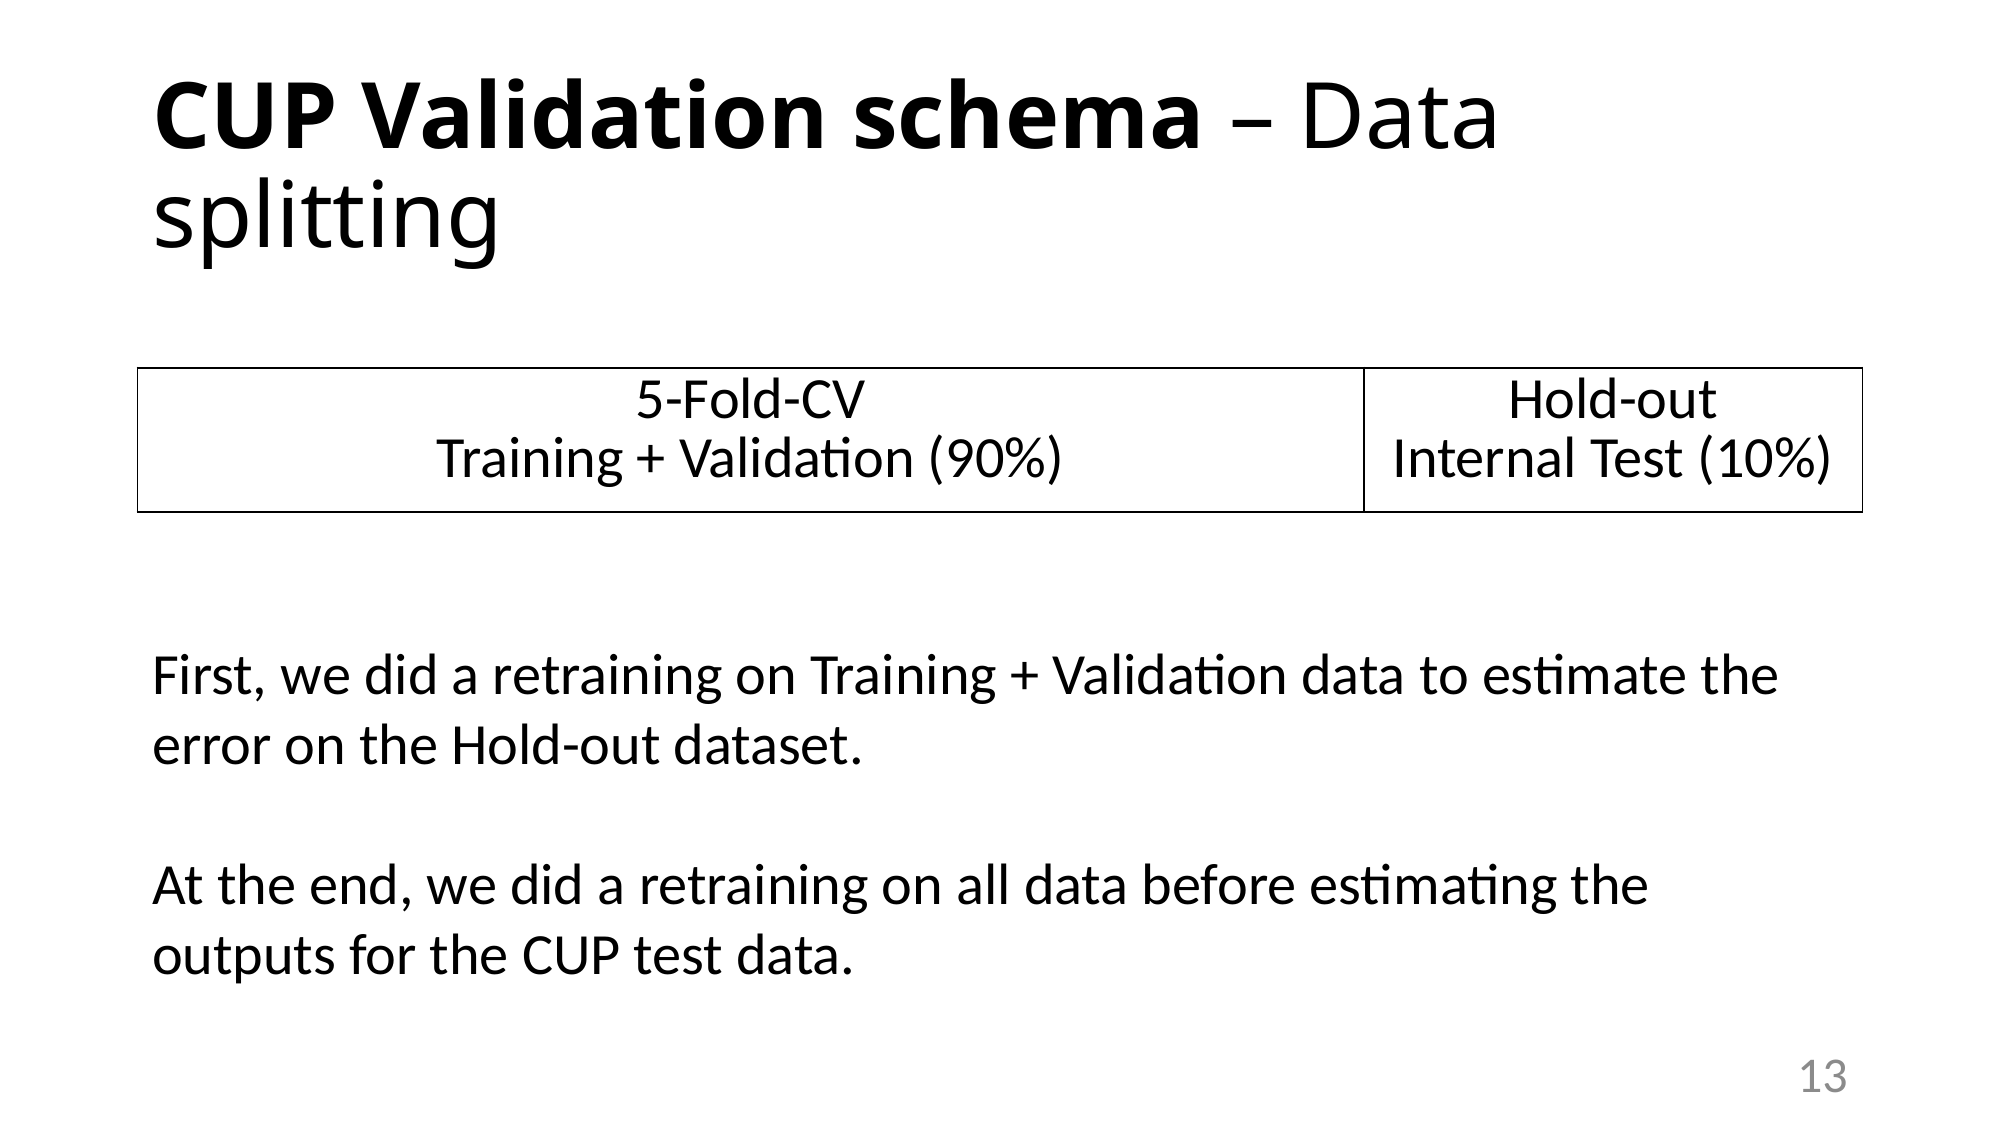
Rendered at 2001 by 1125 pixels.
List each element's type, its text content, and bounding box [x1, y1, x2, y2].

slide_number 13 [1412, 1042, 1863, 1103]
text_box First, we did a retraining on Training + Validation data to estimate the error on the Hold-out dataset. At the end, we did a retraining on all data before estimating the outputs for the CUP test data. [137, 628, 1863, 994]
table_header Hold-out Internal Test (10%) [1365, 369, 1862, 511]
title CUP Validation schema – Data splitting [137, 59, 1863, 278]
table_header 5-Fold-CV Training + Validation (90%) [138, 369, 1363, 511]
